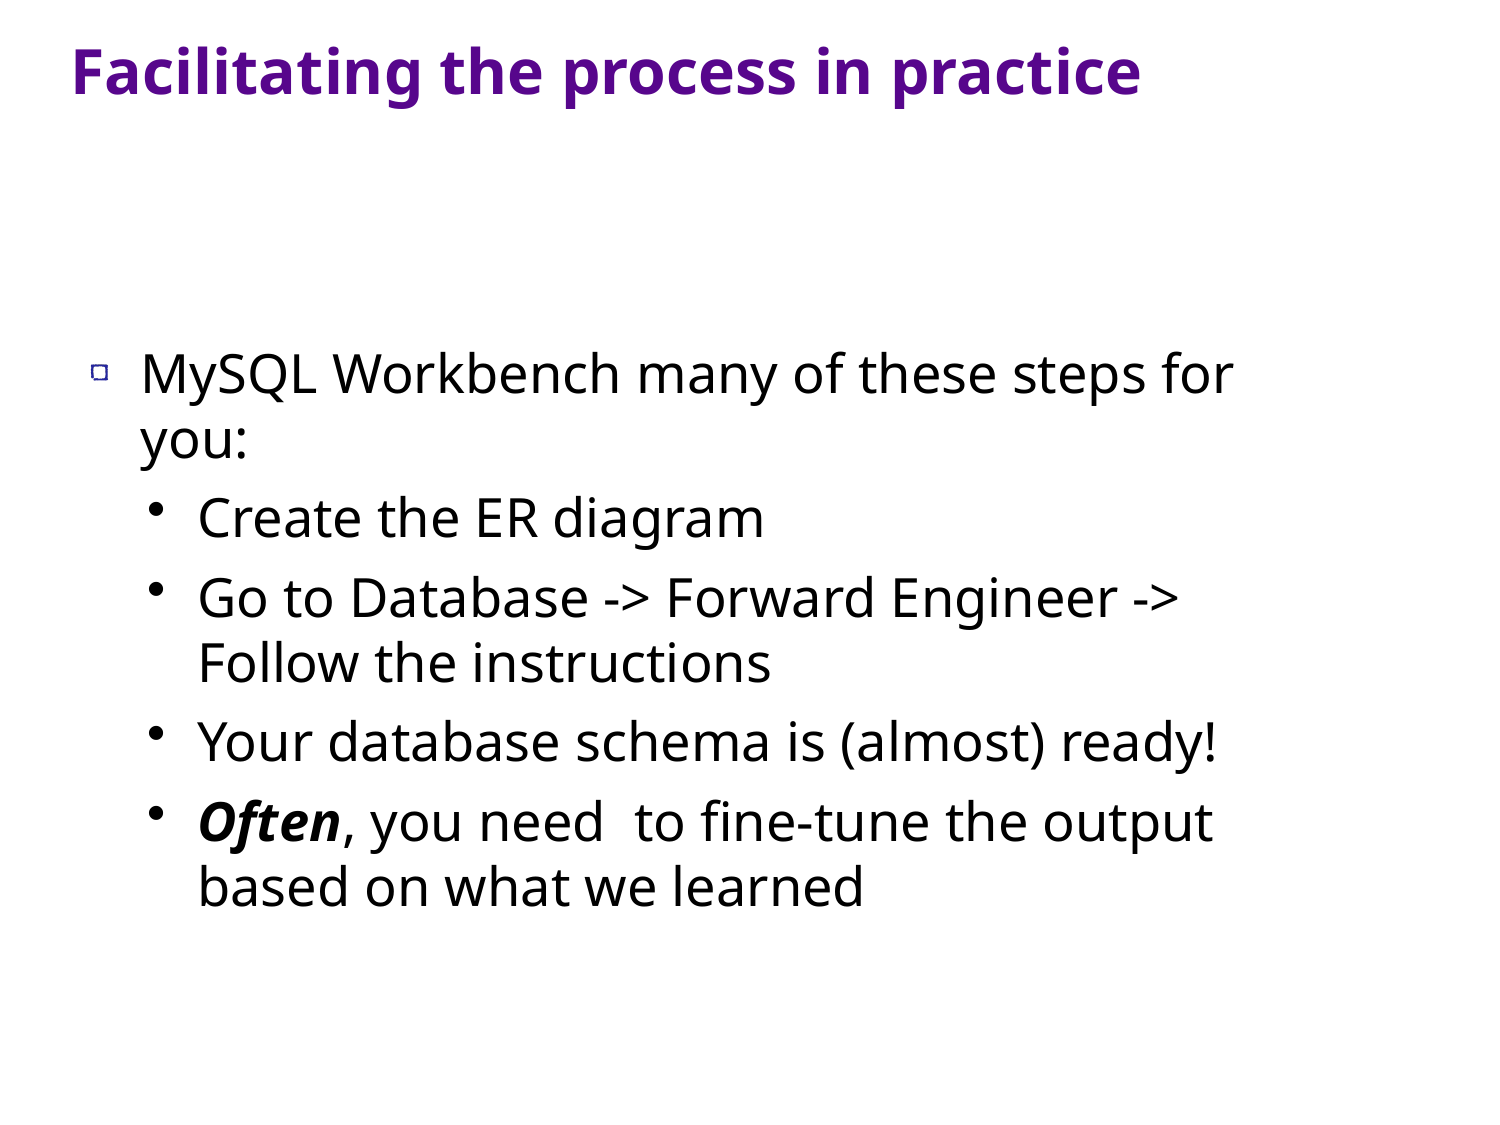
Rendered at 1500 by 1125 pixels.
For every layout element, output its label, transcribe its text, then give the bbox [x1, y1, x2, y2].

picture [90, 362, 112, 381]
text_box Facilitating the process in practice [63, 24, 1336, 114]
text_box MySQL Workbench many of these steps for you: Create the ER diagram Go to Database -> Forward Engineer -> Follow the instructions Your database schema is (almost) ready! Often, you need to fine-tune the output based on what we learned [77, 331, 1323, 925]
